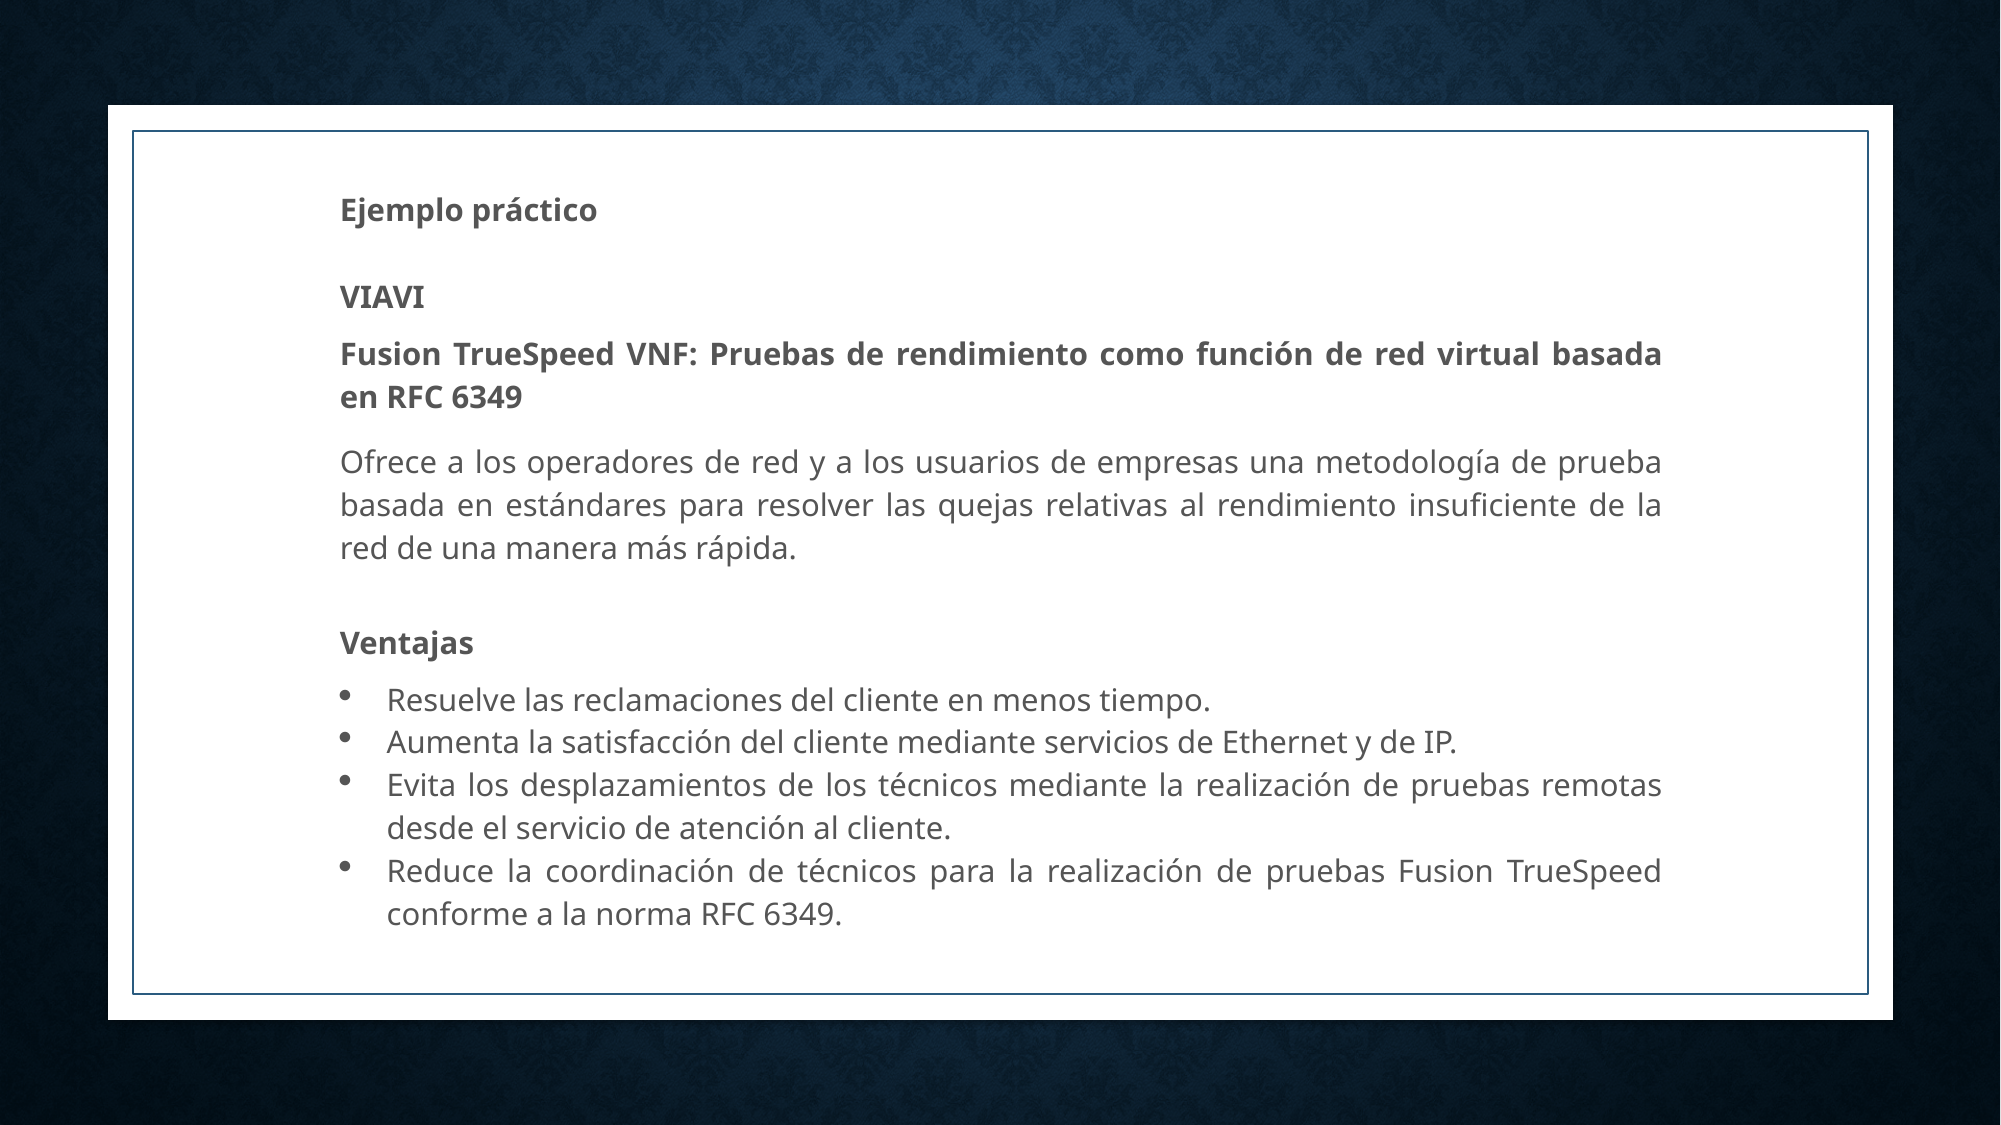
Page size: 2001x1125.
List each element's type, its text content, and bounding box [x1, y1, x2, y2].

text_box Ventajas Resuelve las reclamaciones del cliente en menos tiempo. Aumenta la satisfacción del cliente mediante servicios de Ethernet y de IP. Evita los desplazamientos de los técnicos mediante la realización de pruebas remotas desde el servicio de atención al cliente. Reduce la coordinación de técnicos para la realización de pruebas Fusion TrueSpeed conforme a la norma RFC 6349. [325, 610, 1678, 939]
text_box VIAVI Fusion TrueSpeed VNF: Pruebas de rendimiento como función de red virtual basada en RFC 6349 [325, 264, 1678, 422]
text_box [132, 130, 1870, 995]
text_box [122, 119, 1879, 1006]
text_box Ofrece a los operadores de red y a los usuarios de empresas una metodología de prueba basada en estándares para resolver las quejas relativas al rendimiento insuficiente de la red de una manera más rápida. [325, 429, 1678, 573]
text_box Ejemplo práctico [325, 182, 1151, 235]
